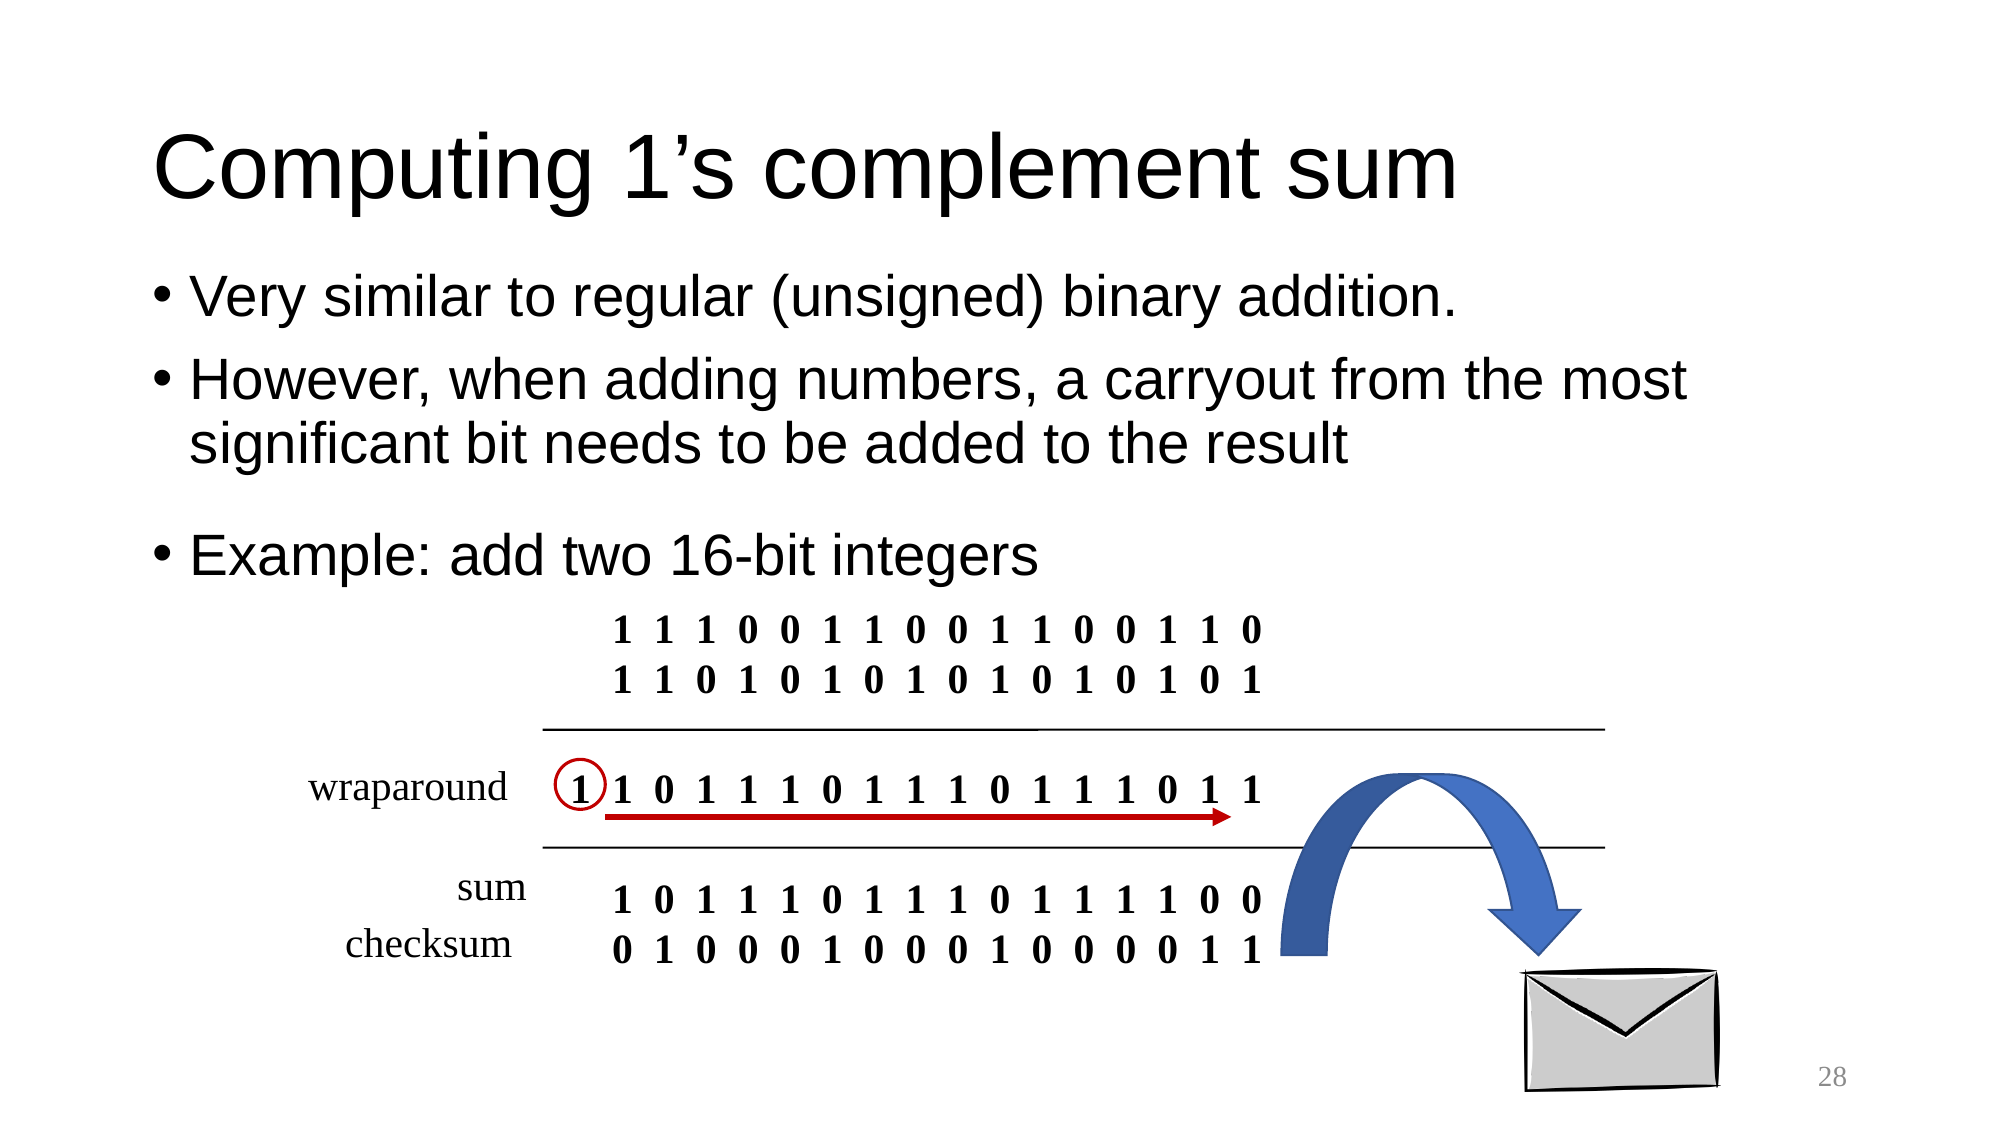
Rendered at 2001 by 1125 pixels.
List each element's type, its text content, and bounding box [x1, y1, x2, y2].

text_box 1 1 1 1 0 0 1 1 0 0 1 1 0 0 1 1 0 1 1 1 0 1 0 1 0 1 0 1 0 1 0 1 0 1 1 1 0 1 1 1 0 1 1 1 0 1 1 1 0 1 1 1 1 0 1 1 1 0 1 1 1 0 1 1 1 1 0 0 1 0 1 0 0 0 1 0 0 0 1 0 0 0 0 1 1 [555, 730, 1606, 847]
text_box [1280, 773, 1583, 957]
slide_number 28 [1412, 1044, 1863, 1105]
text_box checksum [330, 908, 528, 974]
picture [1519, 968, 1721, 1092]
list Very similar to regular (unsigned) binary addition. However, when adding numbers, a carryout from the most significant bit needs to be added to the result Example: add two 16-bit integers [137, 278, 1837, 595]
text_box [555, 759, 606, 810]
text_box 1 1 1 1 0 0 1 1 0 0 1 1 0 0 1 1 0 1 1 1 0 1 0 1 0 1 0 1 0 1 0 1 0 1 1 1 0 1 1 1 0 1 1 1 0 1 1 1 0 1 1 1 1 0 1 1 1 0 1 1 1 0 1 1 1 1 0 0 1 0 1 0 0 0 1 0 0 0 1 0 0 0 0 1 1 [555, 594, 1606, 729]
title Computing 1’s complement sum [137, 59, 1863, 278]
text_box sum [442, 851, 542, 916]
text_box 1 1 1 1 0 0 1 1 0 0 1 1 0 0 1 1 0 1 1 1 0 1 0 1 0 1 0 1 0 1 0 1 0 1 1 1 0 1 1 1 0 1 1 1 0 1 1 1 0 1 1 1 1 0 1 1 1 0 1 1 1 0 1 1 1 1 0 0 1 0 1 0 0 0 1 0 0 0 1 0 0 0 0 1 1 [555, 848, 1606, 979]
text_box wraparound [293, 751, 524, 817]
